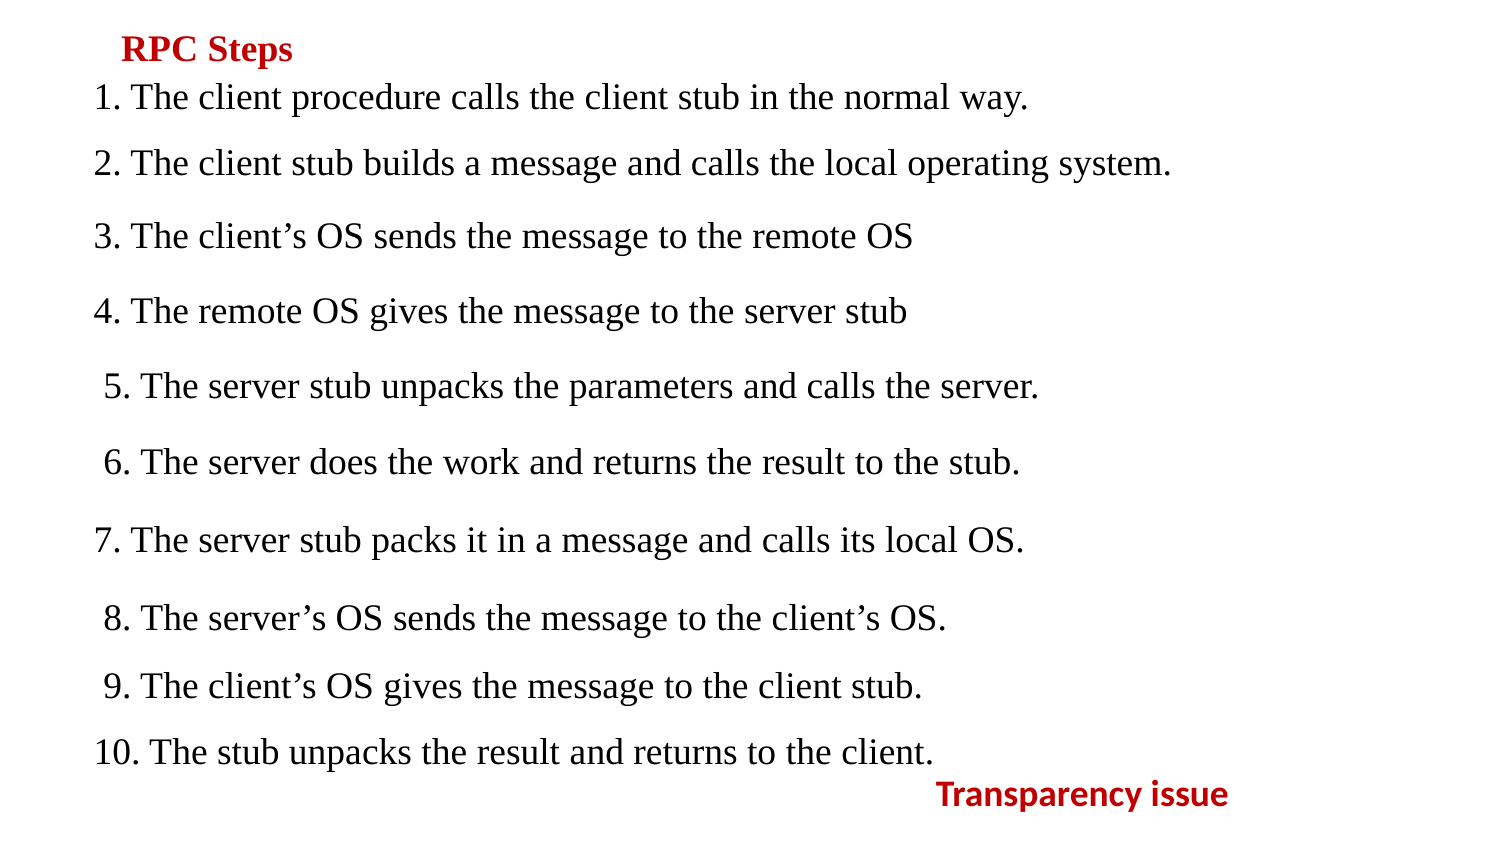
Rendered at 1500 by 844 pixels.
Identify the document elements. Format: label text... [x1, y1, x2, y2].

text_box 7. The server stub packs it in a message and calls its local OS. [78, 499, 1049, 575]
text_box 2. The client stub builds a message and calls the local operating system. [78, 123, 1208, 196]
text_box 4. The remote OS gives the message to the server stub [78, 270, 1129, 346]
text_box 1. The client procedure calls the client stub in the normal way. [78, 56, 1306, 132]
text_box 6. The server does the work and returns the result to the stub. [88, 421, 1186, 497]
text_box 10. The stub unpacks the result and returns to the client. [78, 711, 1381, 787]
text_box 8. The server’s OS sends the message to the client’s OS. [88, 578, 1449, 654]
text_box 5. The server stub unpacks the parameters and calls the server. [88, 345, 1257, 421]
text_box Transparency issue [707, 761, 1458, 822]
text_box 9. The client’s OS gives the message to the client stub. [88, 646, 1257, 711]
text_box RPC Steps [106, 16, 668, 77]
text_box 3. The client’s OS sends the message to the remote OS [78, 196, 1208, 272]
